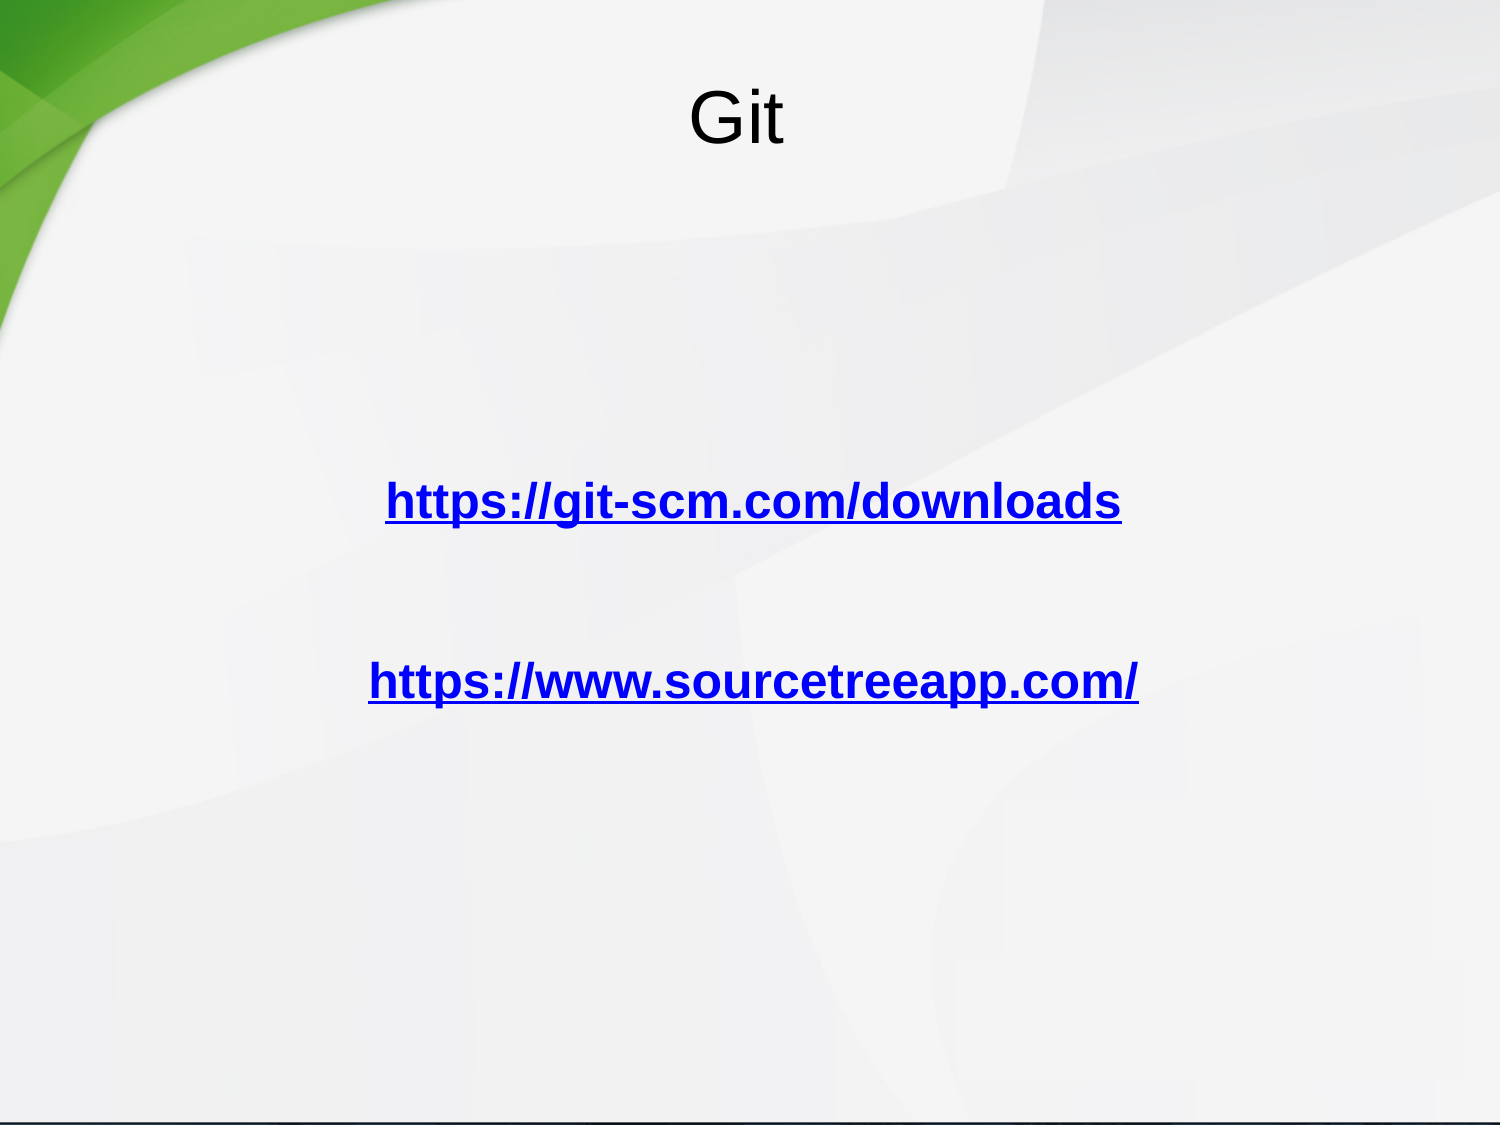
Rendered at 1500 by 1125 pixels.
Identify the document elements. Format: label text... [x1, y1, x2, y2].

text_box https://git-scm.com/downloads https://www.sourcetreeapp.com/ [176, 211, 1332, 1026]
picture [0, 0, 1500, 1125]
text_box Git [98, 60, 1375, 211]
